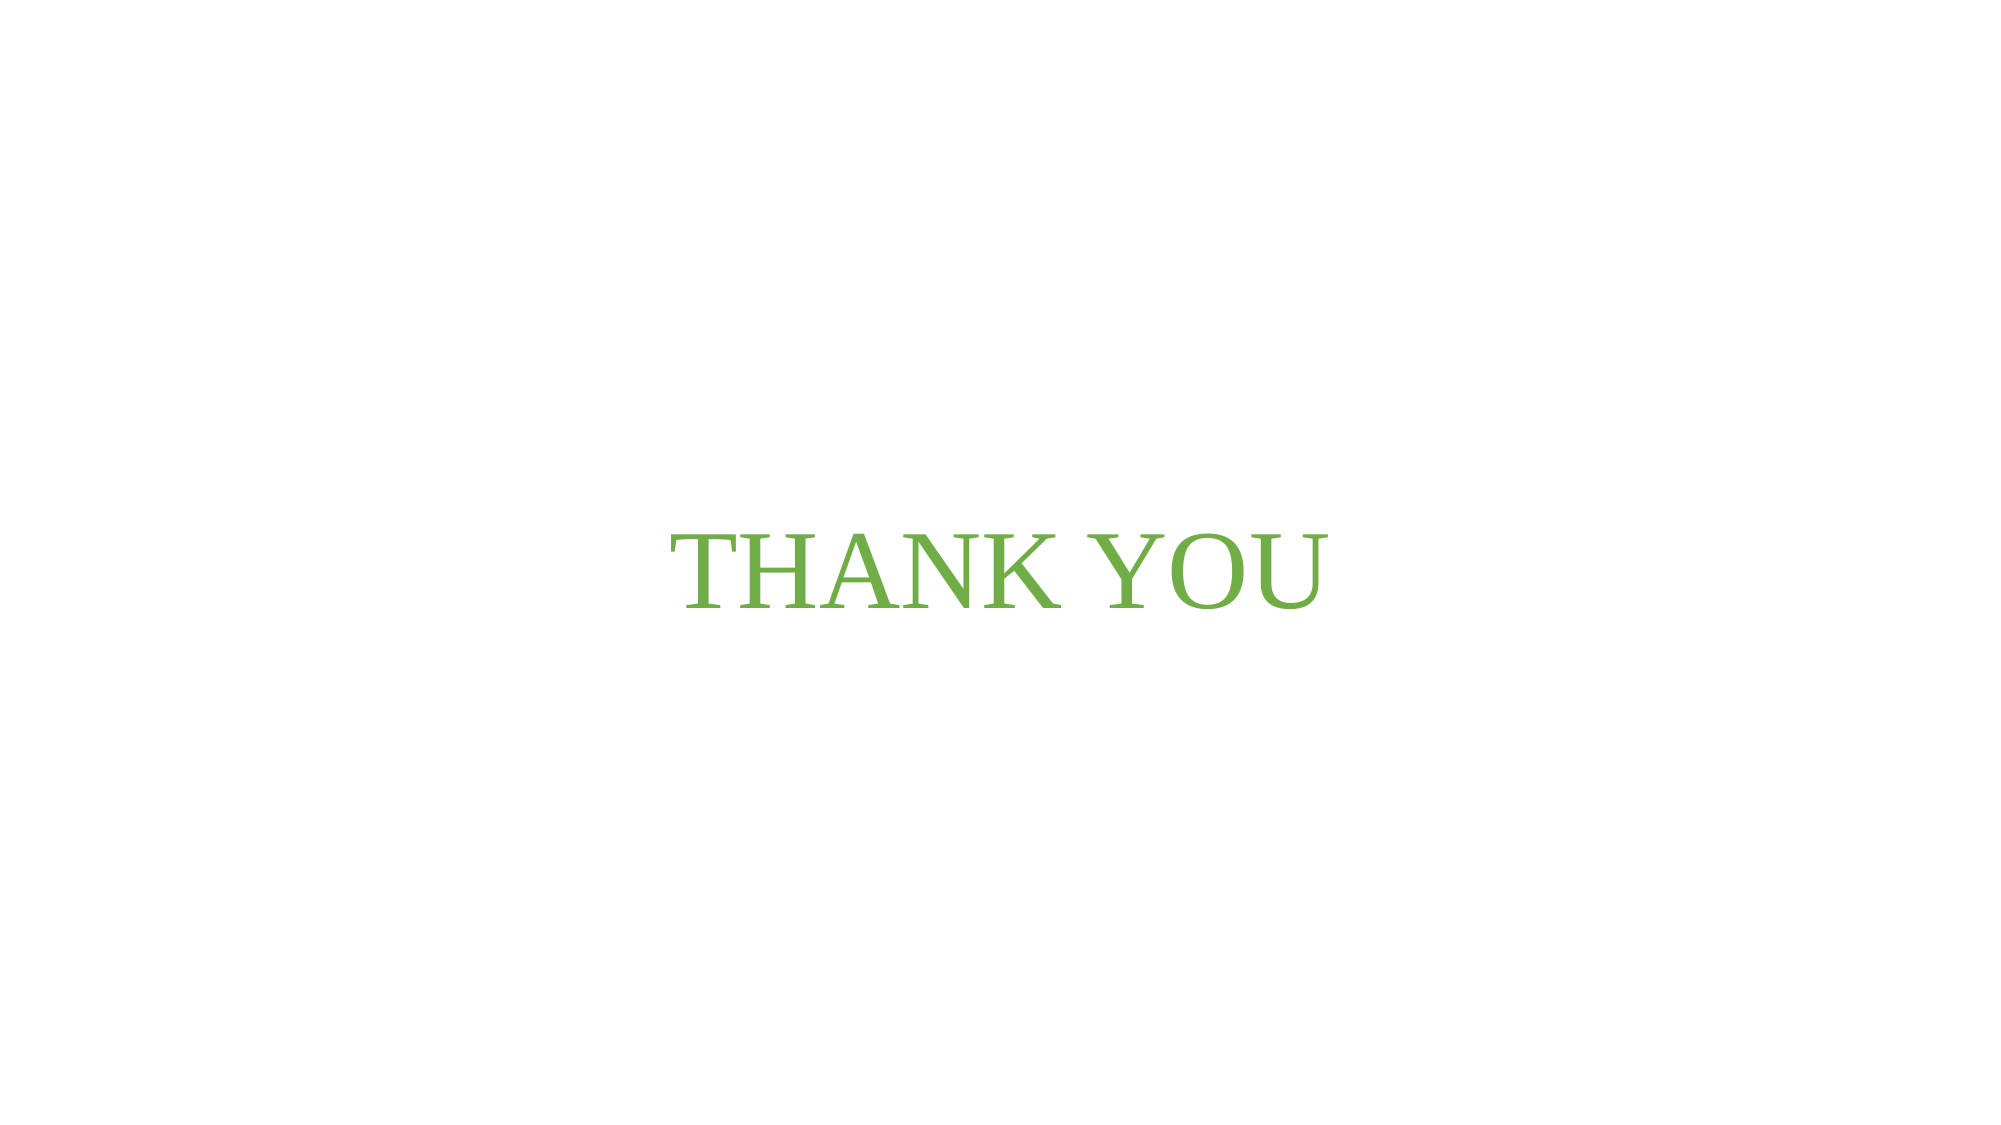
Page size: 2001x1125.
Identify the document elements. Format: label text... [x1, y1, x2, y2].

list THANK YOU [137, 205, 1863, 920]
